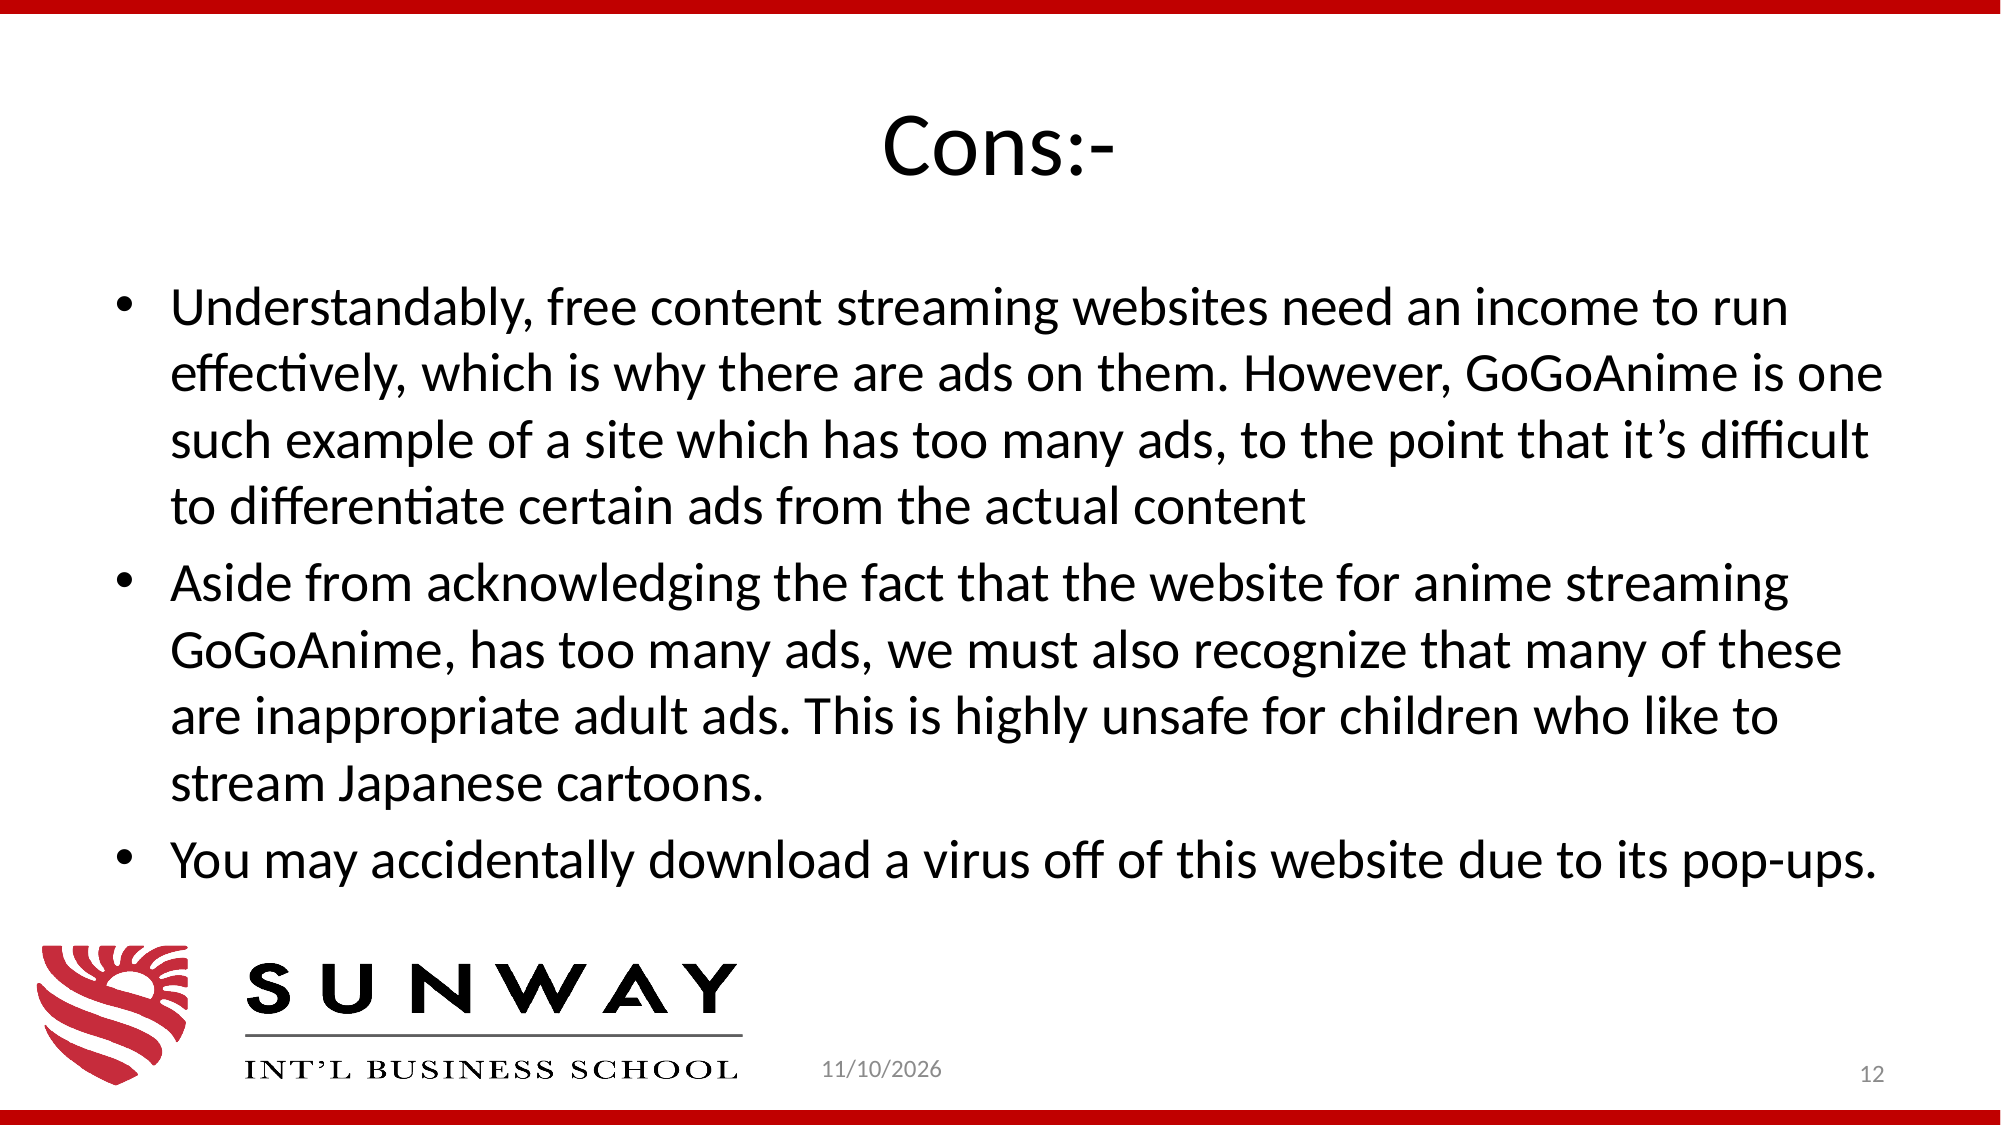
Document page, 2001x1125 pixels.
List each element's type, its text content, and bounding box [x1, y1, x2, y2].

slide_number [806, 1037, 1273, 1098]
picture [0, 699, 973, 1125]
slide_number 12 [1433, 1042, 1900, 1103]
list Understandably, free content streaming websites need an income to run effectively, which is why there are ads on them. However, GoGoAnime is one such example of a site which has too many ads, to the point that it’s difficult to differentiate certain ads from the actual content Aside from acknowledging the fact that the website for anime streaming GoGoAnime, has too many ads, we must also recognize that many of these are inappropriate adult ads. This is highly unsafe for children who like to stream Japanese cartoons. You may accidentally download a virus off of this website due to its pop-ups. [99, 262, 1900, 925]
title Cons:- [99, 45, 1900, 233]
